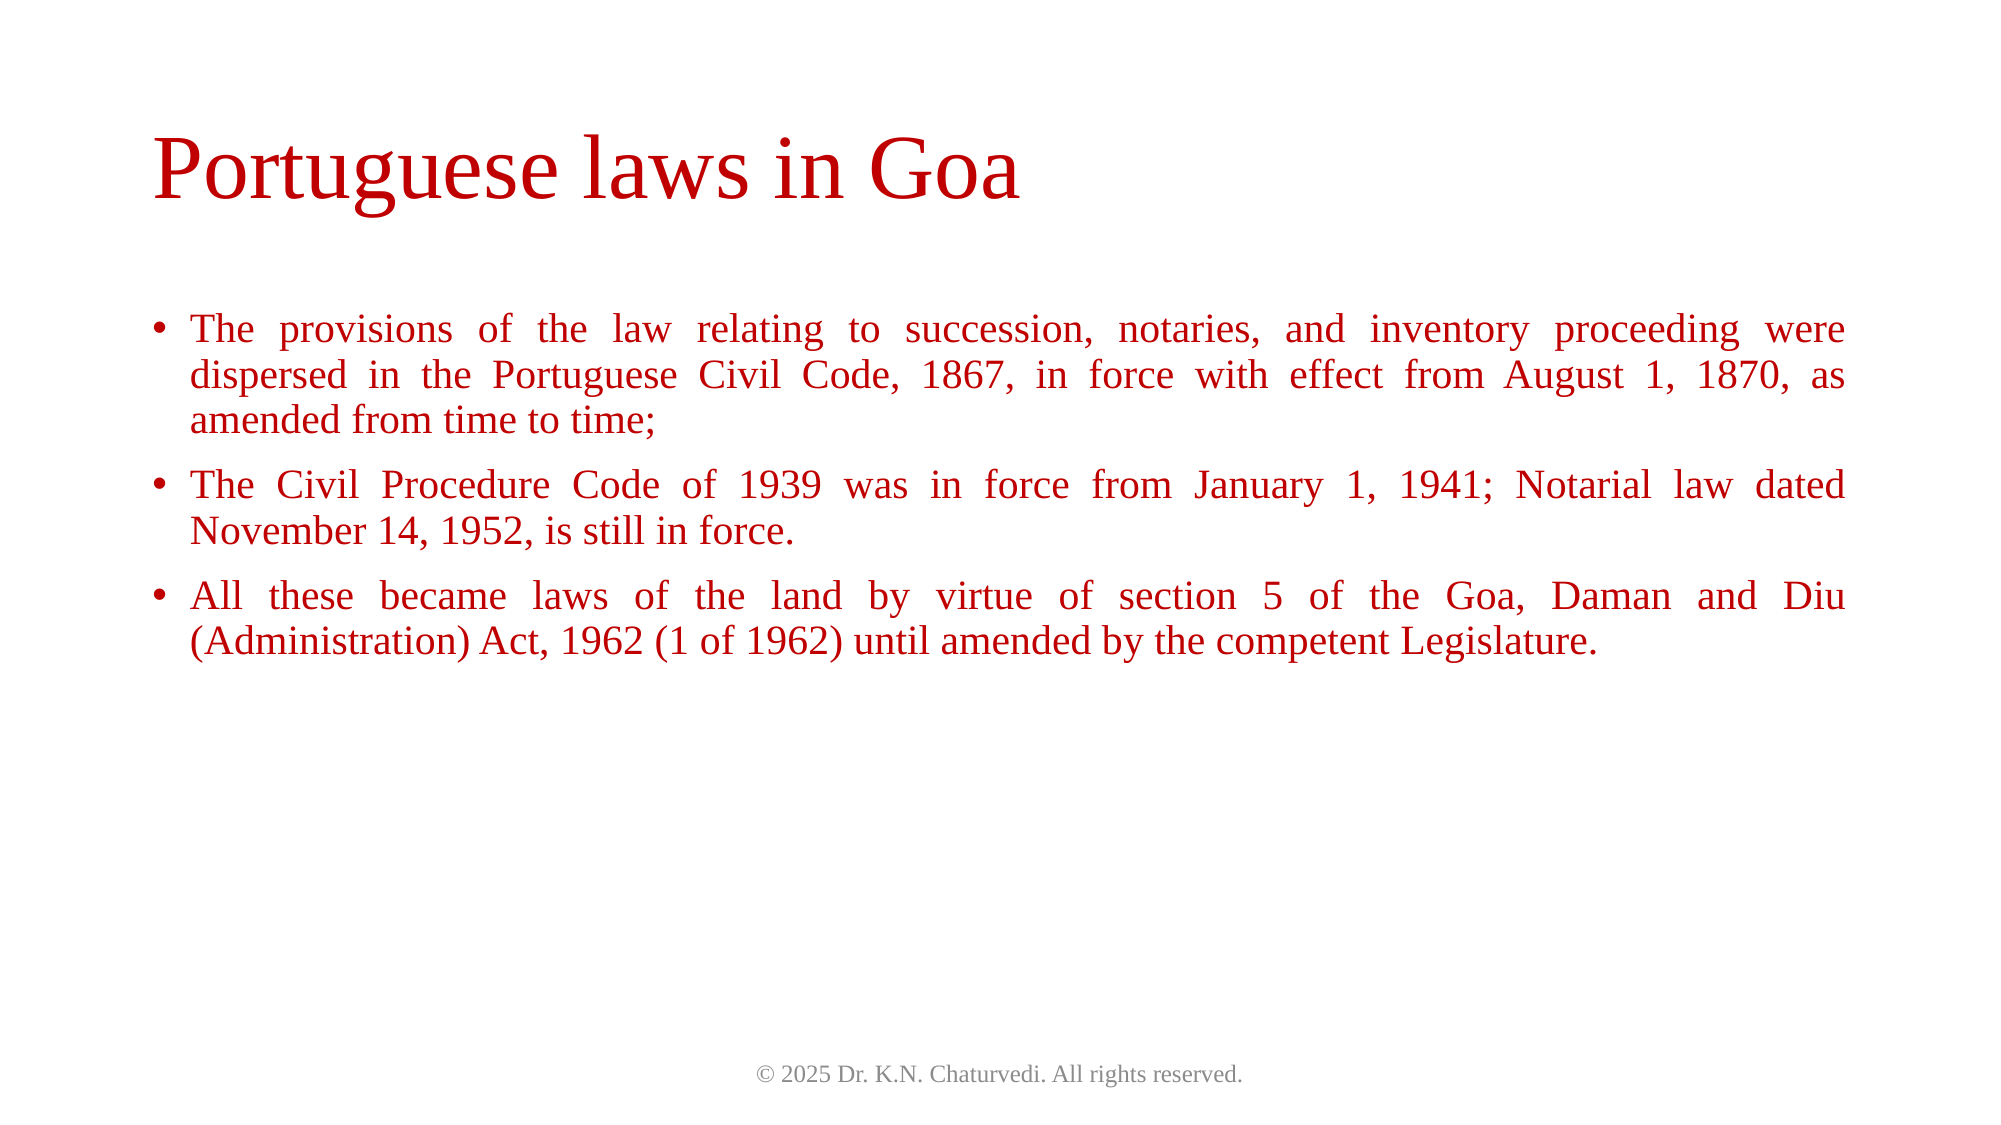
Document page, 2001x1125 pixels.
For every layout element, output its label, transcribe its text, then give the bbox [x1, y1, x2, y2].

footer © 2025 Dr. K.N. Chaturvedi. All rights reserved. [662, 1042, 1338, 1103]
list The provisions of the law relating to succession, notaries, and inventory proceeding were dispersed in the Portuguese Civil Code, 1867, in force with effect from August 1, 1870, as amended from time to time; The Civil Procedure Code of 1939 was in force from January 1, 1941; Notarial law dated November 14, 1952, is still in force. All these became laws of the land by virtue of section 5 of the Goa, Daman and Diu (Administration) Act, 1962 (1 of 1962) until amended by the competent Legislature. [137, 299, 1863, 1014]
title Portuguese laws in Goa [137, 59, 1863, 278]
